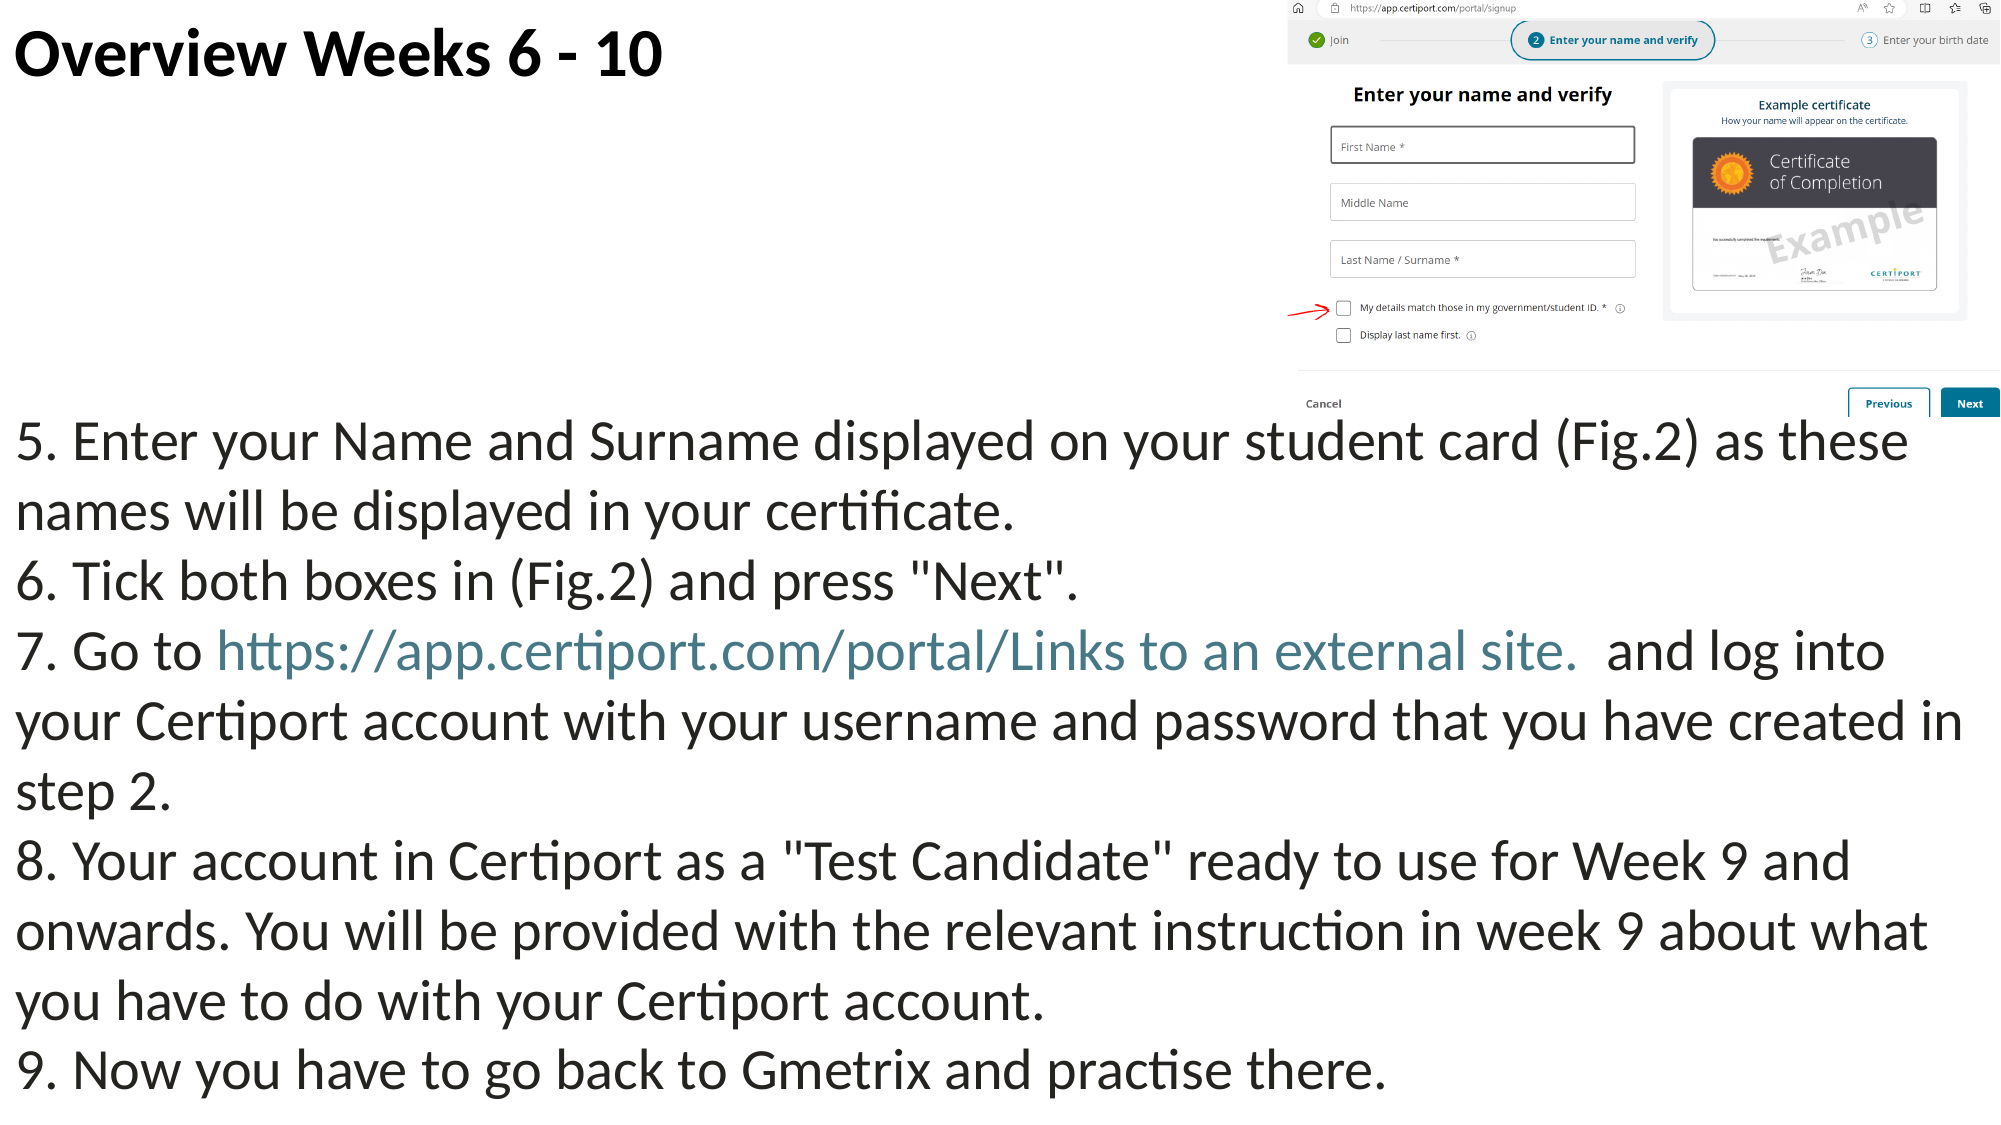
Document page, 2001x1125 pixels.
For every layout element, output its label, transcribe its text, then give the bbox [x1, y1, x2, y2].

text_box Overview Weeks 6 - 10 [0, 0, 690, 98]
text_box 5. Enter your Name and Surname displayed on your student card (Fig.2) as these names will be displayed in your certificate. 6. Tick both boxes in (Fig.2) and press "Next". 7. Go to https://app.certiport.com/portal/Links to an external site. and log into your Certiport account with your username and password that you have created in step 2. 8. Your account in Certiport as a "Test Candidate" ready to use for Week 9 and onwards. You will be provided with the relevant instruction in week 9 about what you have to do with your Certiport account. 9. Now you have to go back to Gmetrix and practise there. [0, 394, 2000, 1110]
picture [1286, 0, 2000, 418]
picture [1962, 401, 1972, 407]
